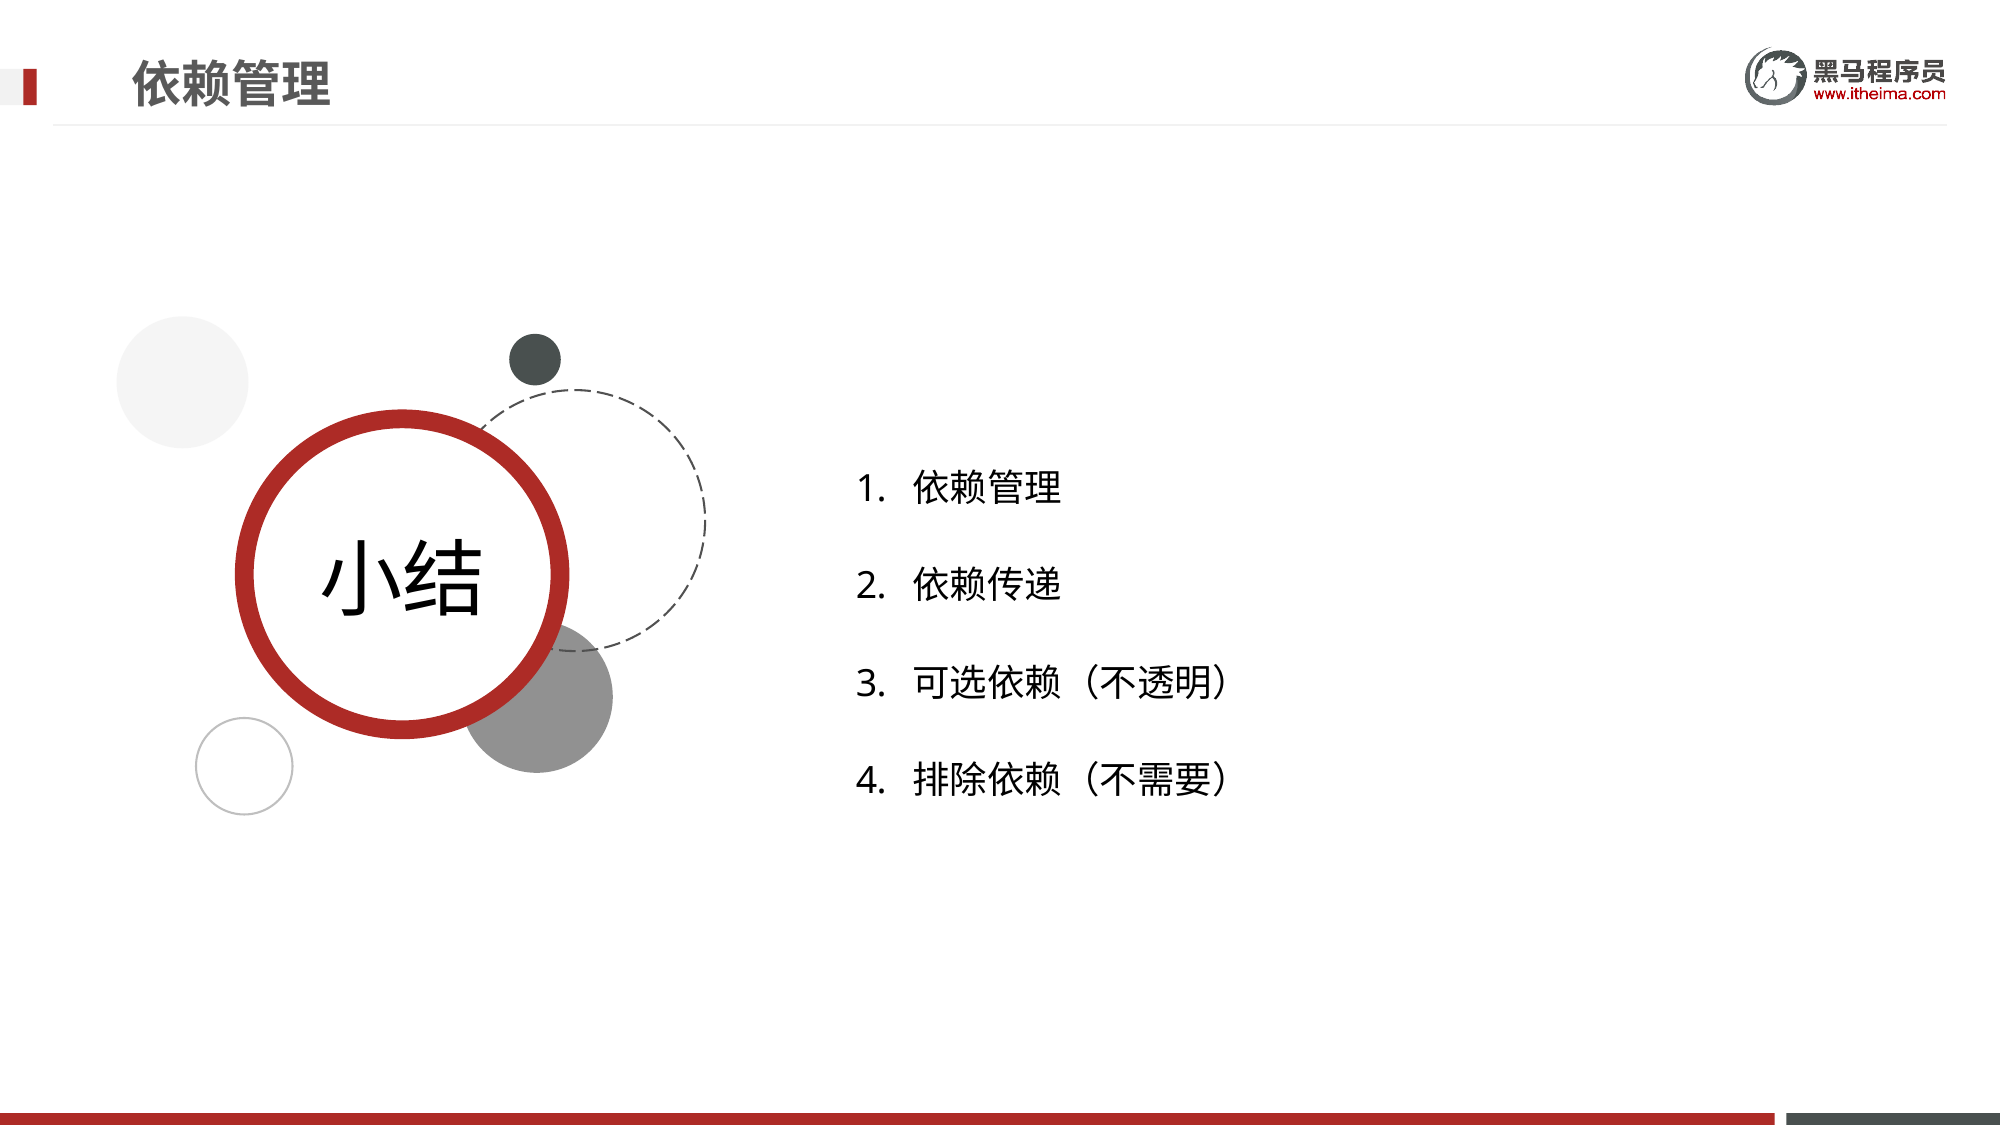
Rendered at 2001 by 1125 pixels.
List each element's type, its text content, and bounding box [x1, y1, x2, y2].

list 依赖管理 依赖传递 可选依赖（不透明） 排除依赖（不需要） [841, 239, 1786, 980]
title 依赖管理 [116, 40, 1556, 125]
picture [1744, 46, 1946, 106]
